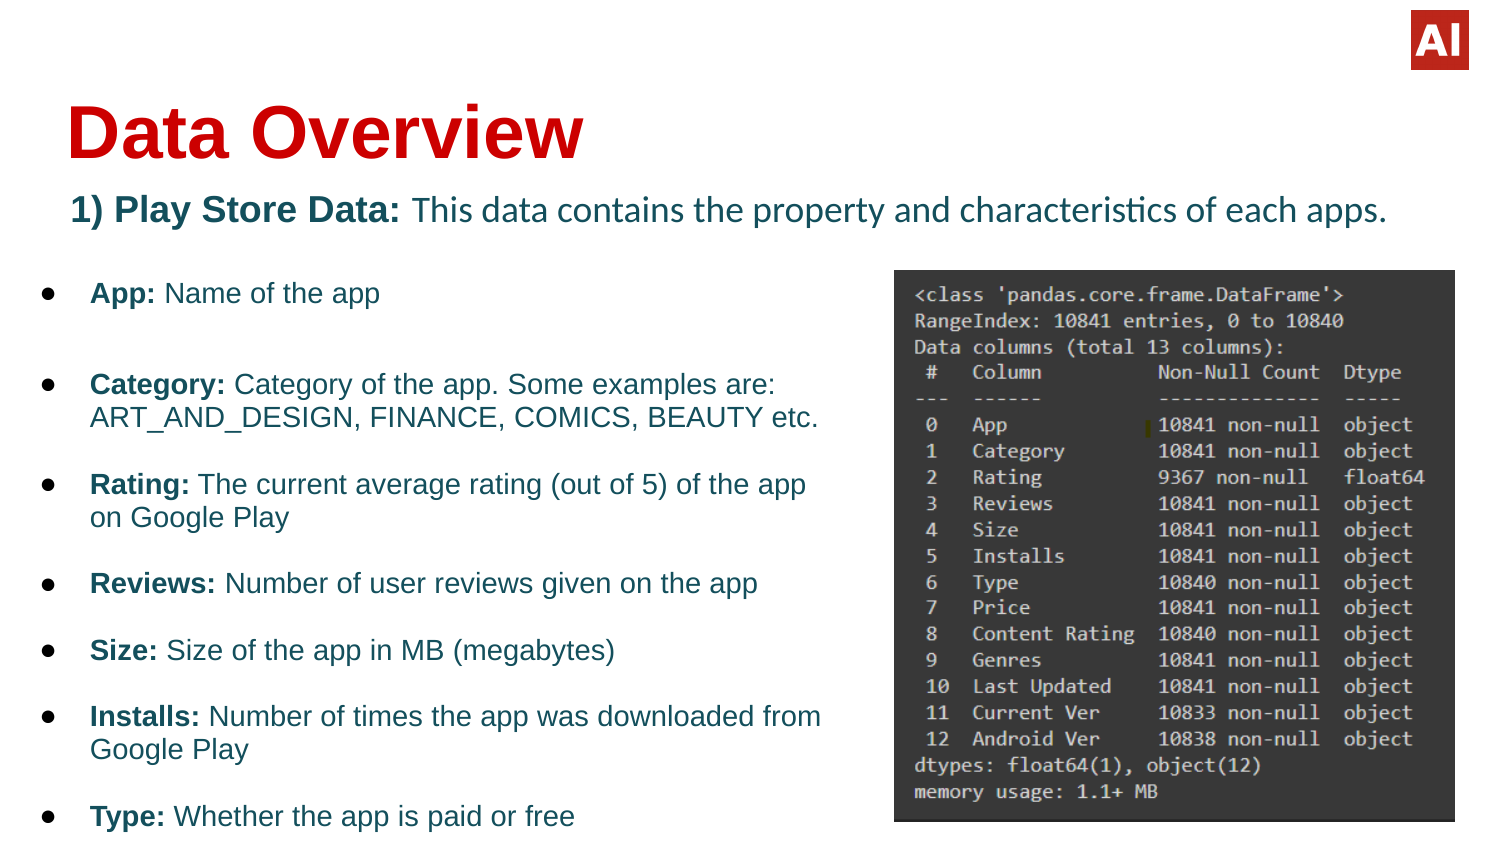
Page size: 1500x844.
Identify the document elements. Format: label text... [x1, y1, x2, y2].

picture [1411, 10, 1469, 70]
text_box 1) Play Store Data: This data contains the property and characteristics of each apps. [45, 178, 1455, 308]
picture [894, 270, 1455, 822]
title Data Overview [51, 83, 1449, 178]
text_box App: Name of the app Category: Category of the app. Some examples are: ART_AND_DESIGN, FINANCE, COMICS, BEAUTY etc. Rating: The current average rating (out of 5) of the app on Google Play Reviews: Number of user reviews given on the app Size: Size of the app in MB (megabytes) Installs: Number of times the app was downloaded from Google Play Type: Whether the app is paid or free [0, 269, 858, 844]
